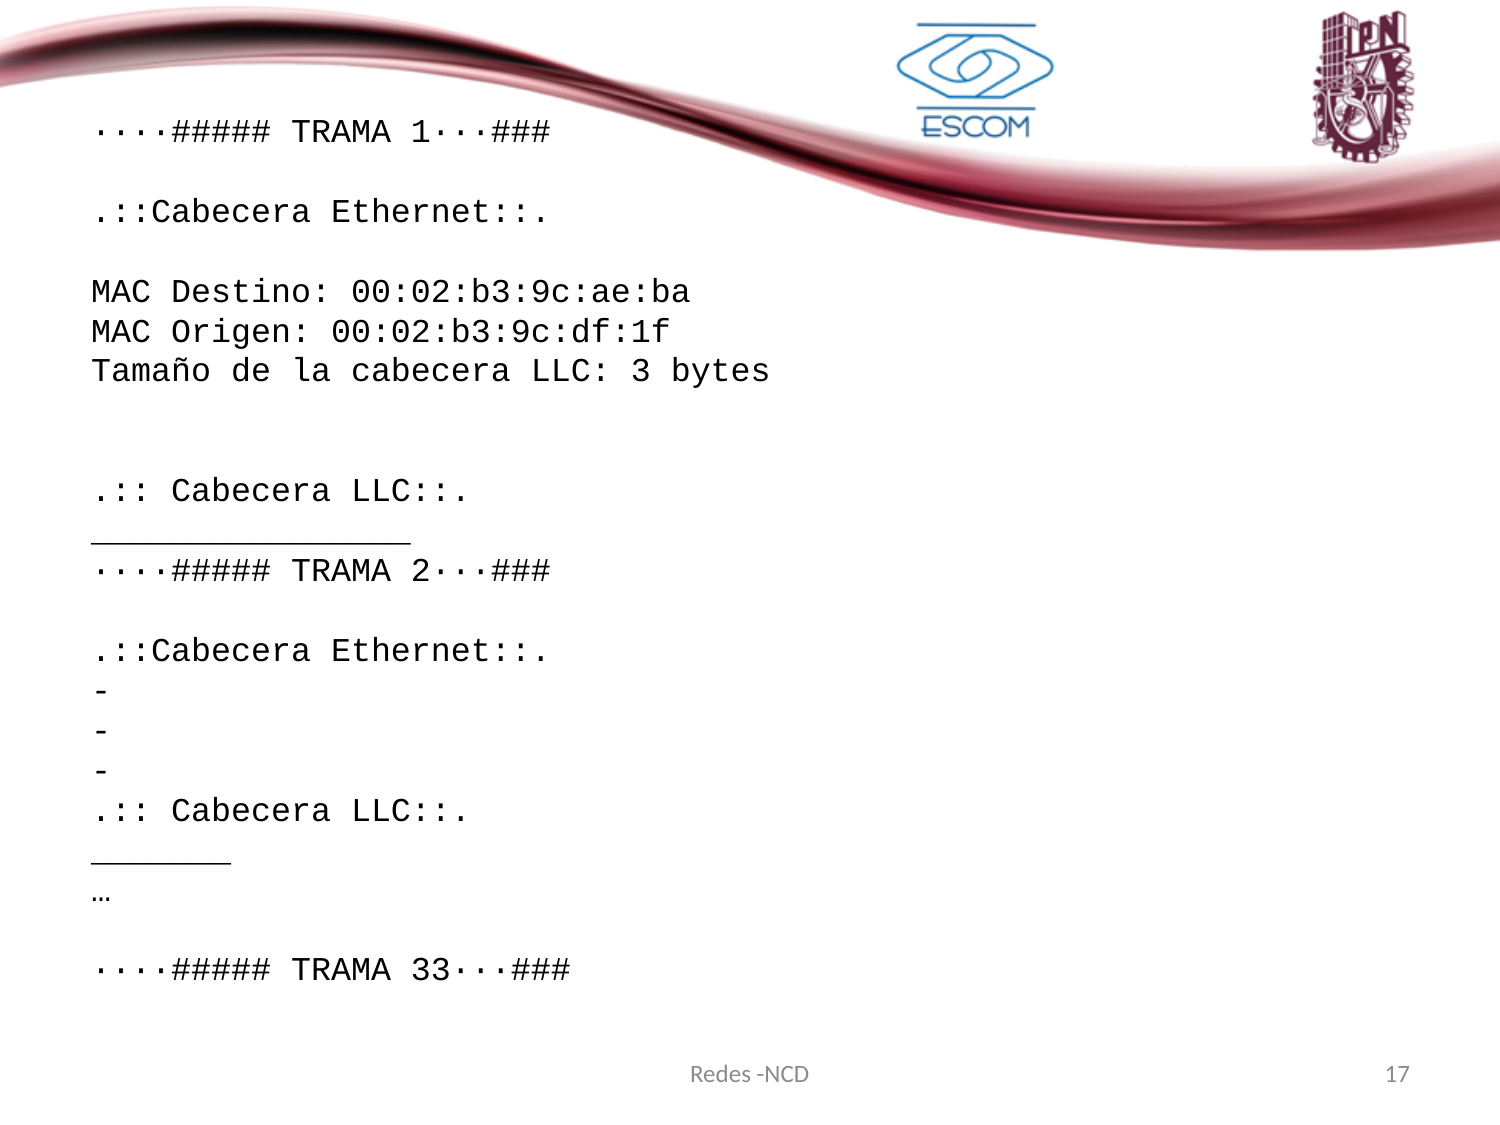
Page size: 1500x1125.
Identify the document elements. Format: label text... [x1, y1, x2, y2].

footer Redes -NCD [512, 1042, 988, 1103]
text_box ····##### TRAMA 1···### .::Cabecera Ethernet::. MAC Destino: 00:02:b3:9c:ae:ba MAC Origen: 00:02:b3:9c:df:1f Tamaño de la cabecera LLC: 3 bytes .:: Cabecera LLC::. ________________ ····##### TRAMA 2···### .::Cabecera Ethernet::. - - - .:: Cabecera LLC::. _______ … ····##### TRAMA 33···### [76, 101, 952, 1040]
slide_number 17 [1074, 1042, 1425, 1103]
picture [0, 0, 1500, 1125]
